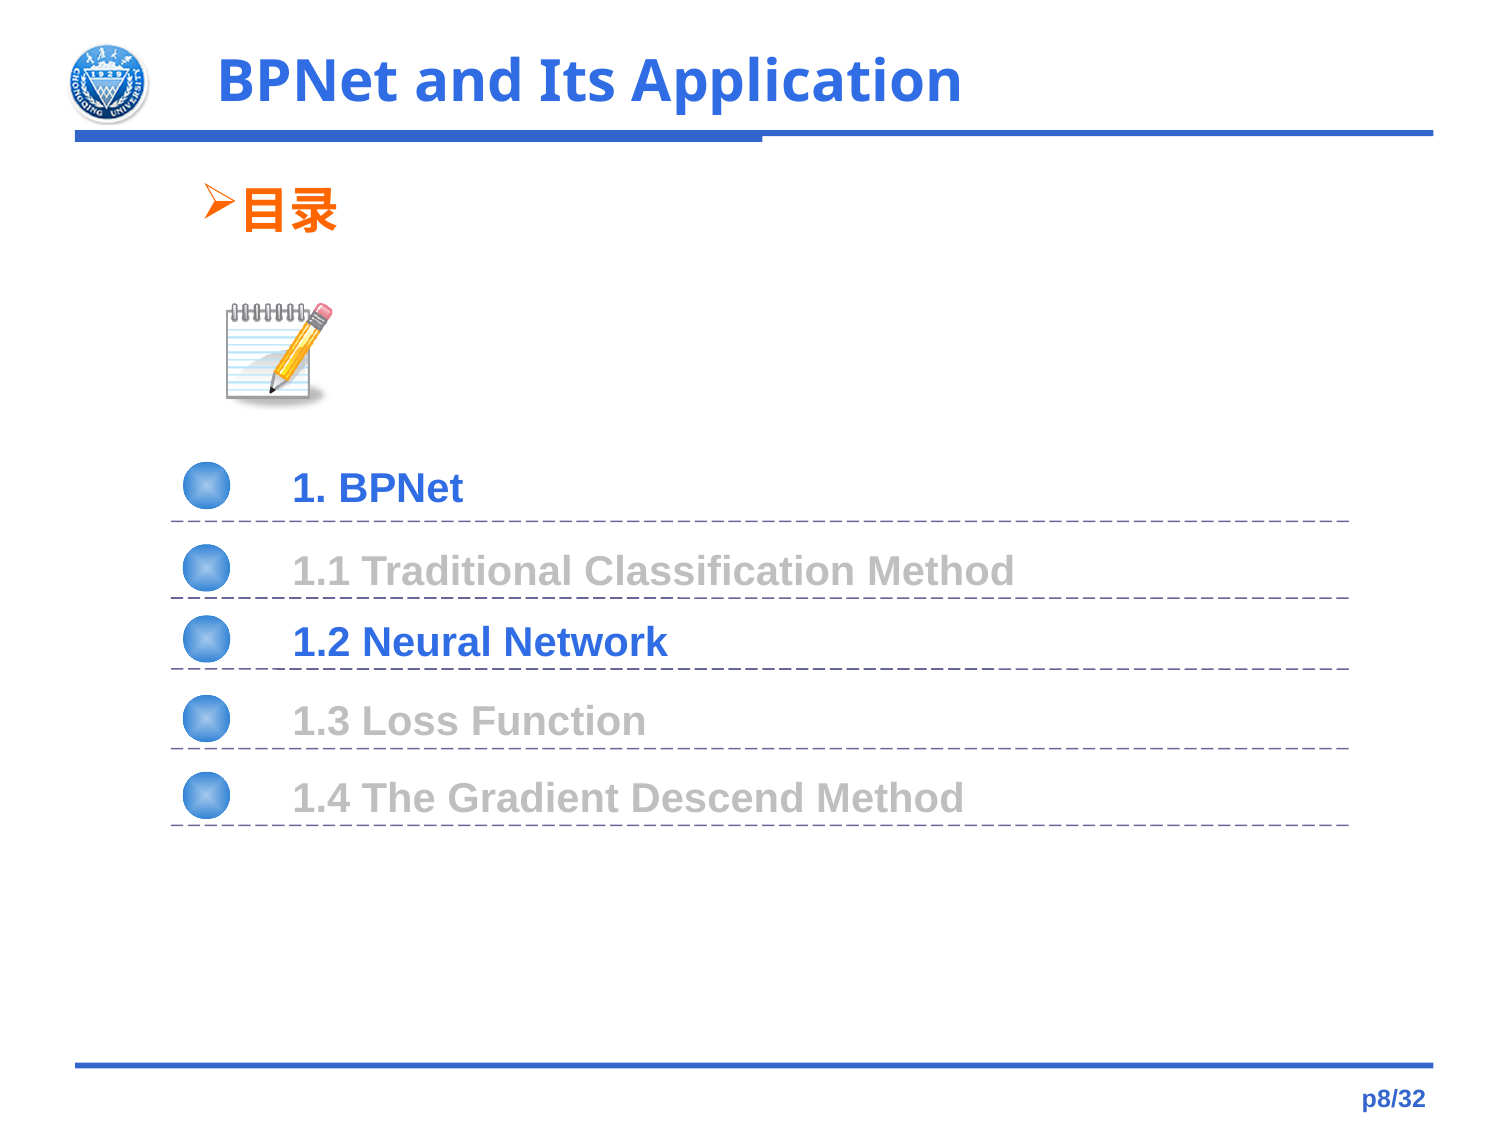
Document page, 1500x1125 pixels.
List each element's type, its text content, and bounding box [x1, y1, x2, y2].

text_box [170, 526, 1352, 610]
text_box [170, 677, 1352, 754]
slide_number p8/32 [1293, 1070, 1495, 1125]
picture [218, 290, 337, 410]
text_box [170, 754, 1352, 838]
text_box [171, 444, 1376, 528]
picture [64, 42, 152, 125]
title 目录 [76, 160, 1436, 256]
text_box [171, 597, 1353, 681]
